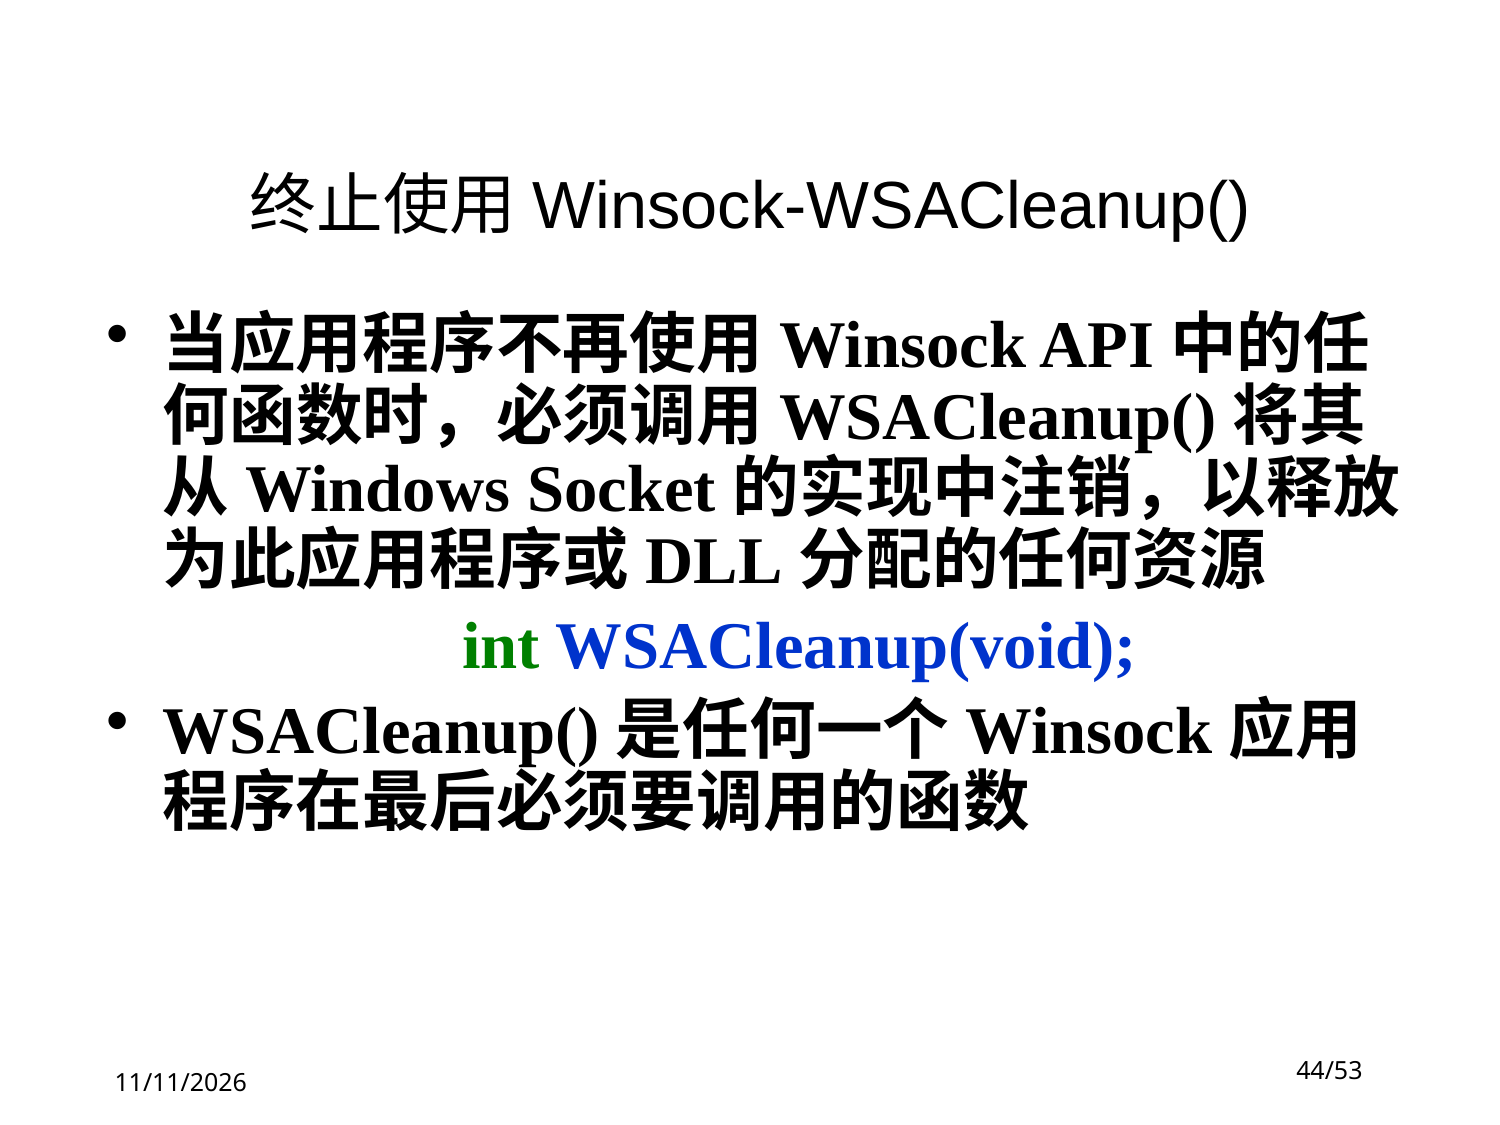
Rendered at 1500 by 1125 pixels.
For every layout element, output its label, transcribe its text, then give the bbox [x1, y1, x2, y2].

text_box 44/53 [1281, 1046, 1447, 1083]
title 终止使用Winsock-WSACleanup() [94, 50, 1407, 250]
list 当应用程序不再使用Winsock API中的任何函数时，必须调用WSACleanup()将其从Windows Socket的实现中注销，以释放为此应用程序或DLL分配的任何资源 int WSACleanup(void); WSACleanup()是任何一个Winsock应用程序在最后必须要调用的函数 [91, 302, 1438, 1003]
text_box 2020/10/28 [99, 1058, 325, 1103]
